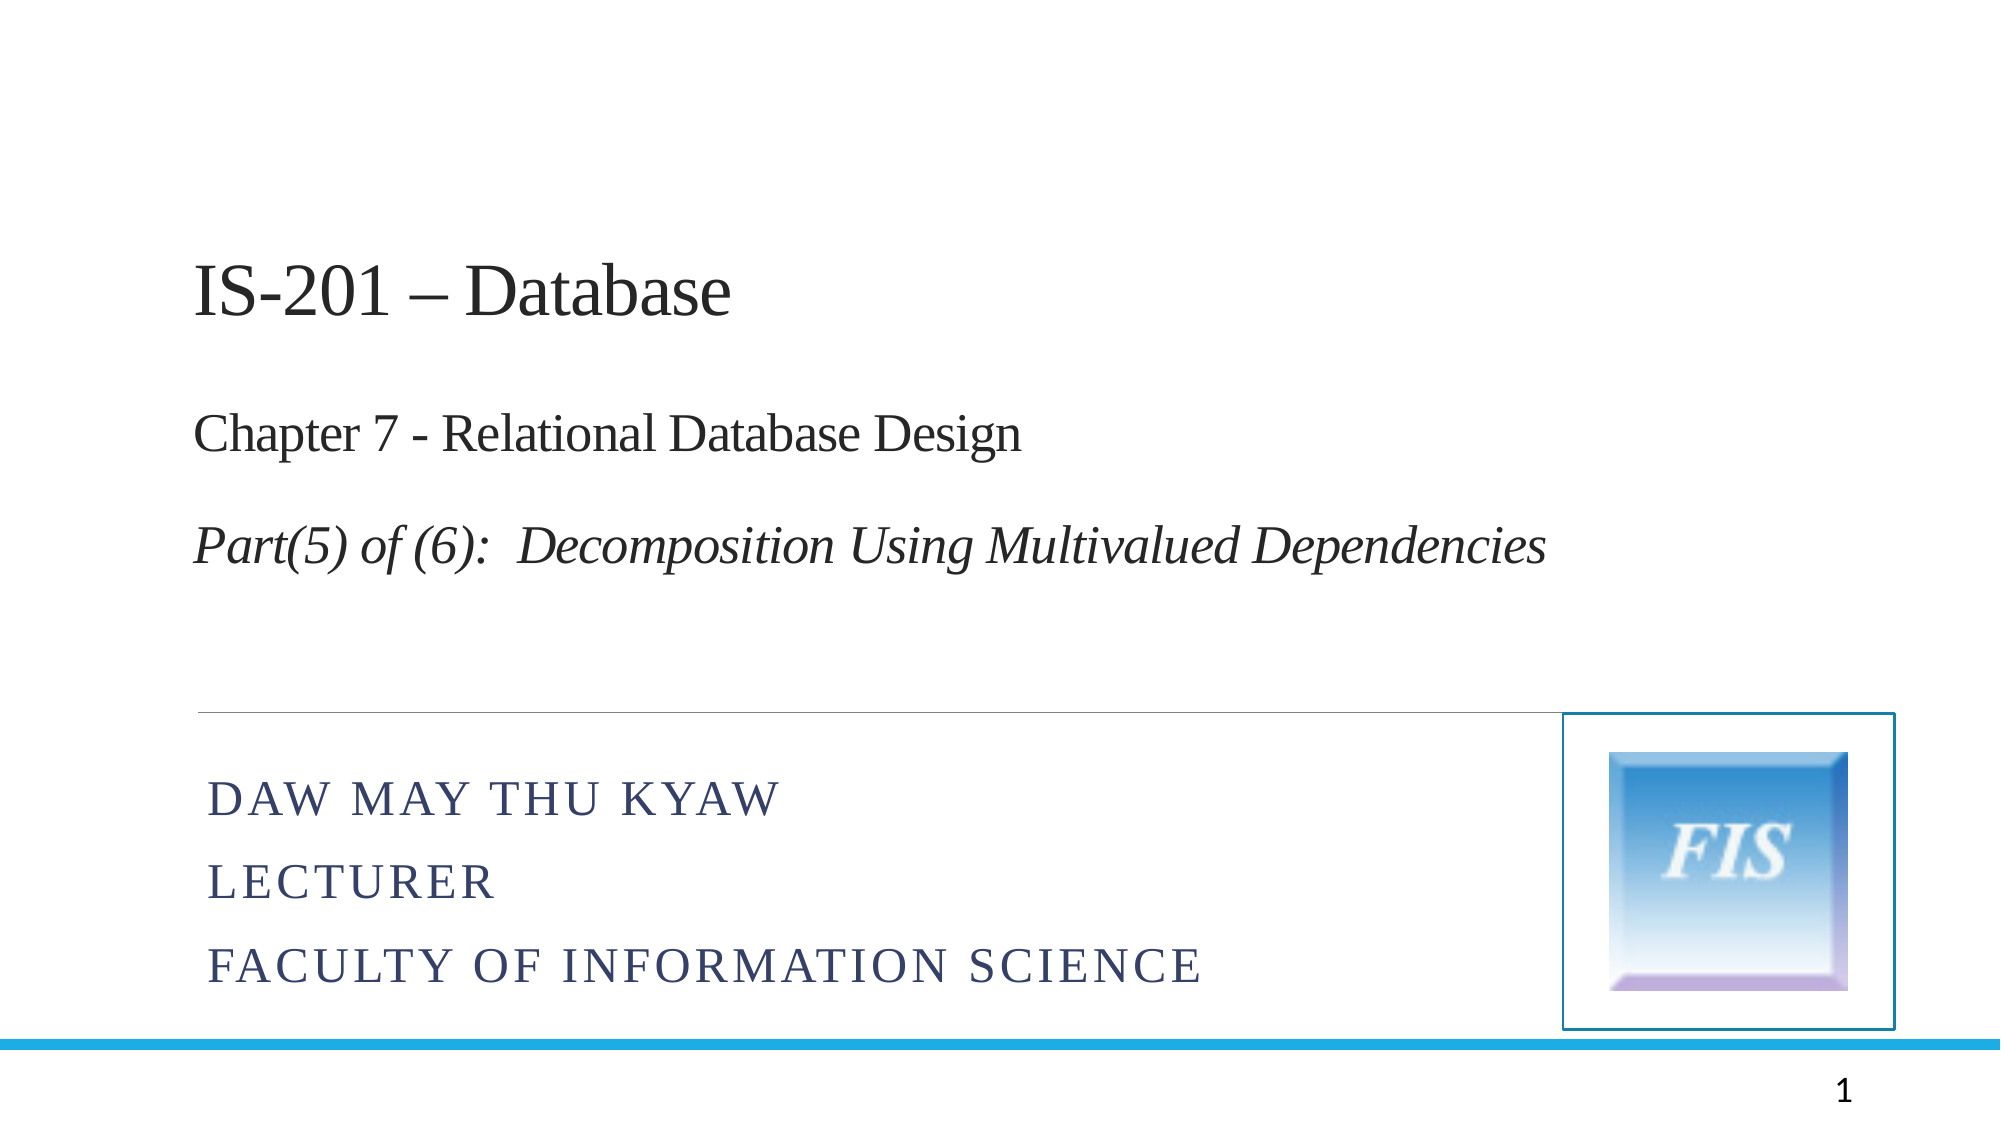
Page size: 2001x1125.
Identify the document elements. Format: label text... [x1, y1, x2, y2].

picture [1609, 752, 1848, 991]
subtitle DAW MAY THU KYAW LECTURER Faculty of Information Science [191, 765, 1425, 980]
text_box [1562, 712, 1896, 1031]
text_box IS-201 – Database Chapter 7 - Relational Database Design Part(5) of (6): Decomposition Using Multivalued Dependencies [178, 245, 1895, 583]
